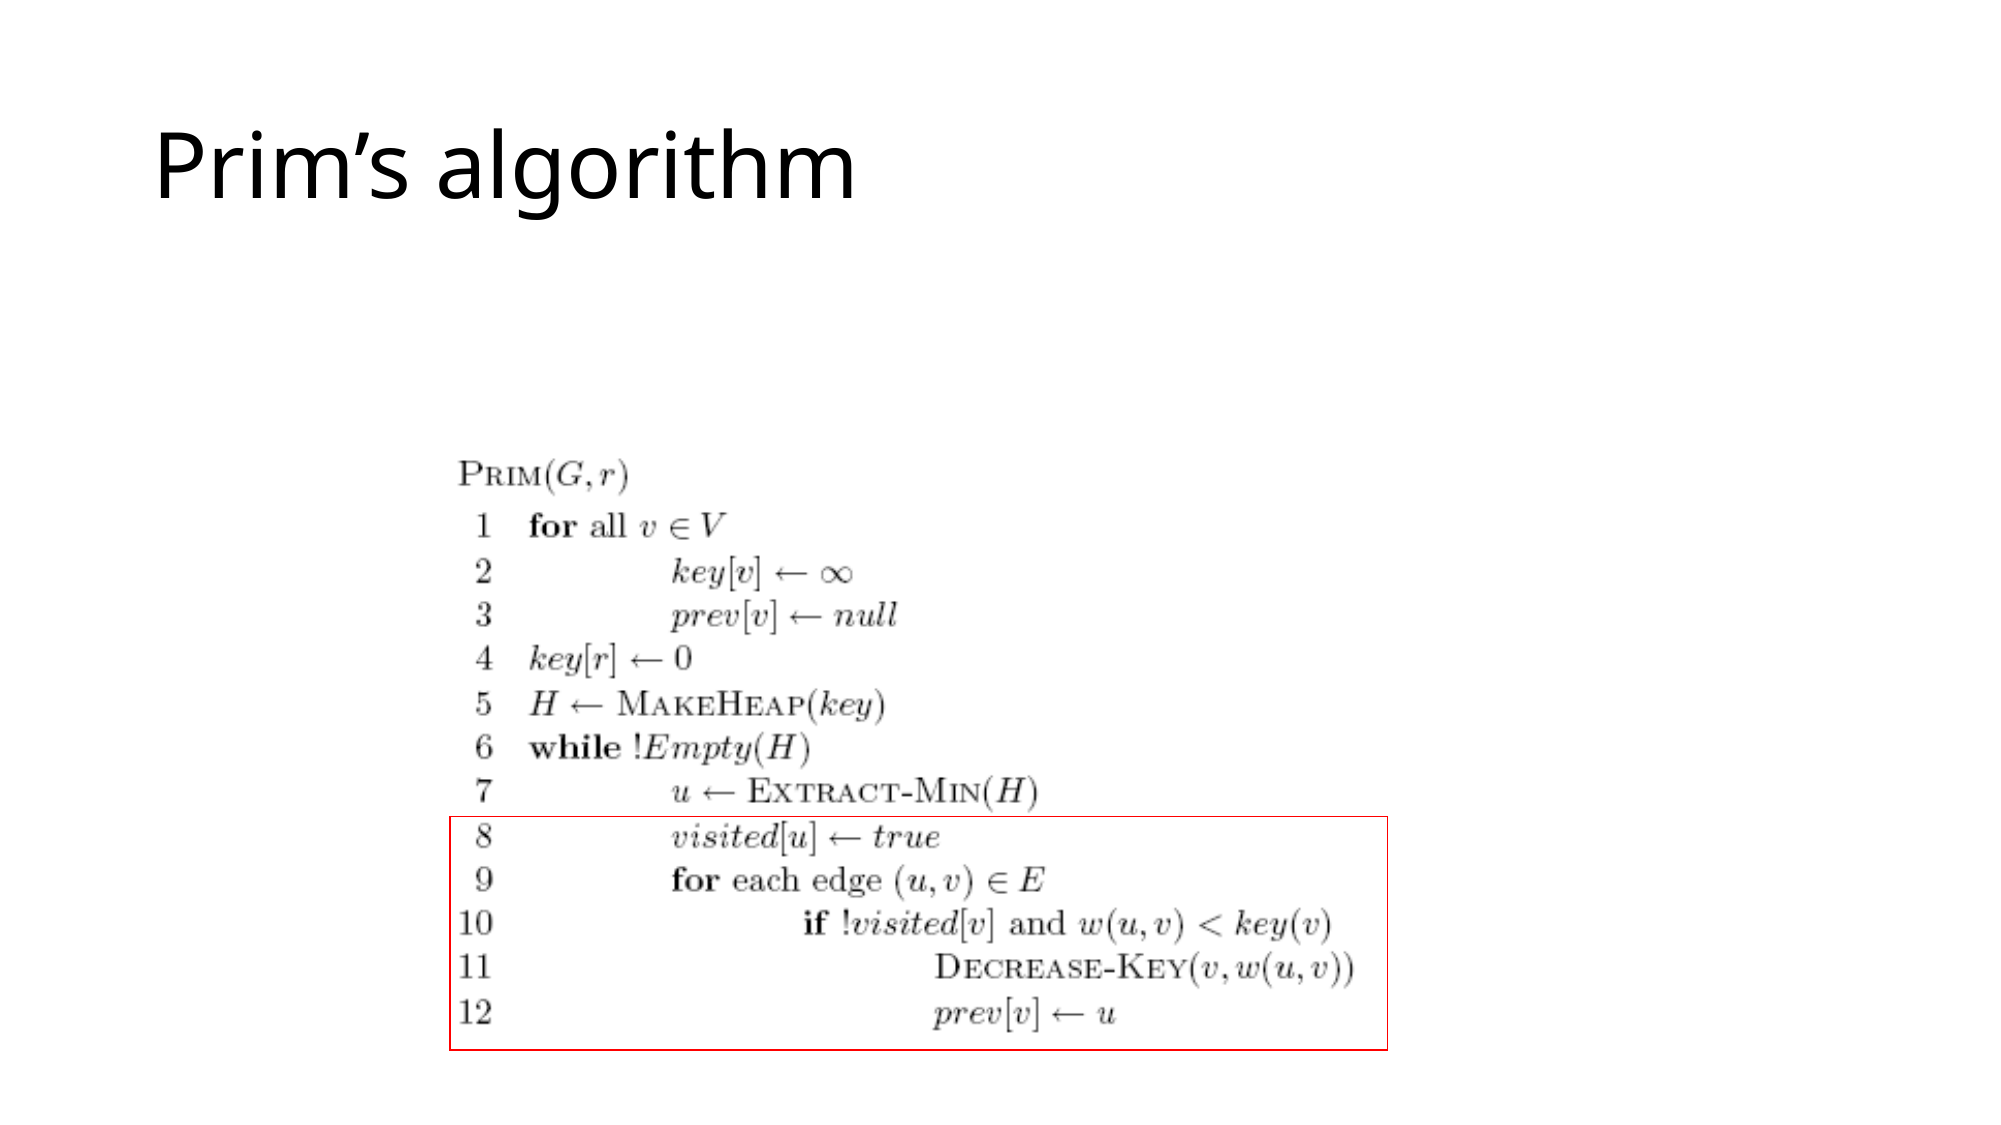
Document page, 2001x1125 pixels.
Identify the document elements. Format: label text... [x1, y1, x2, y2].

picture [449, 453, 1363, 1043]
text_box [450, 816, 1388, 1050]
title Prim’s algorithm [137, 59, 1863, 278]
